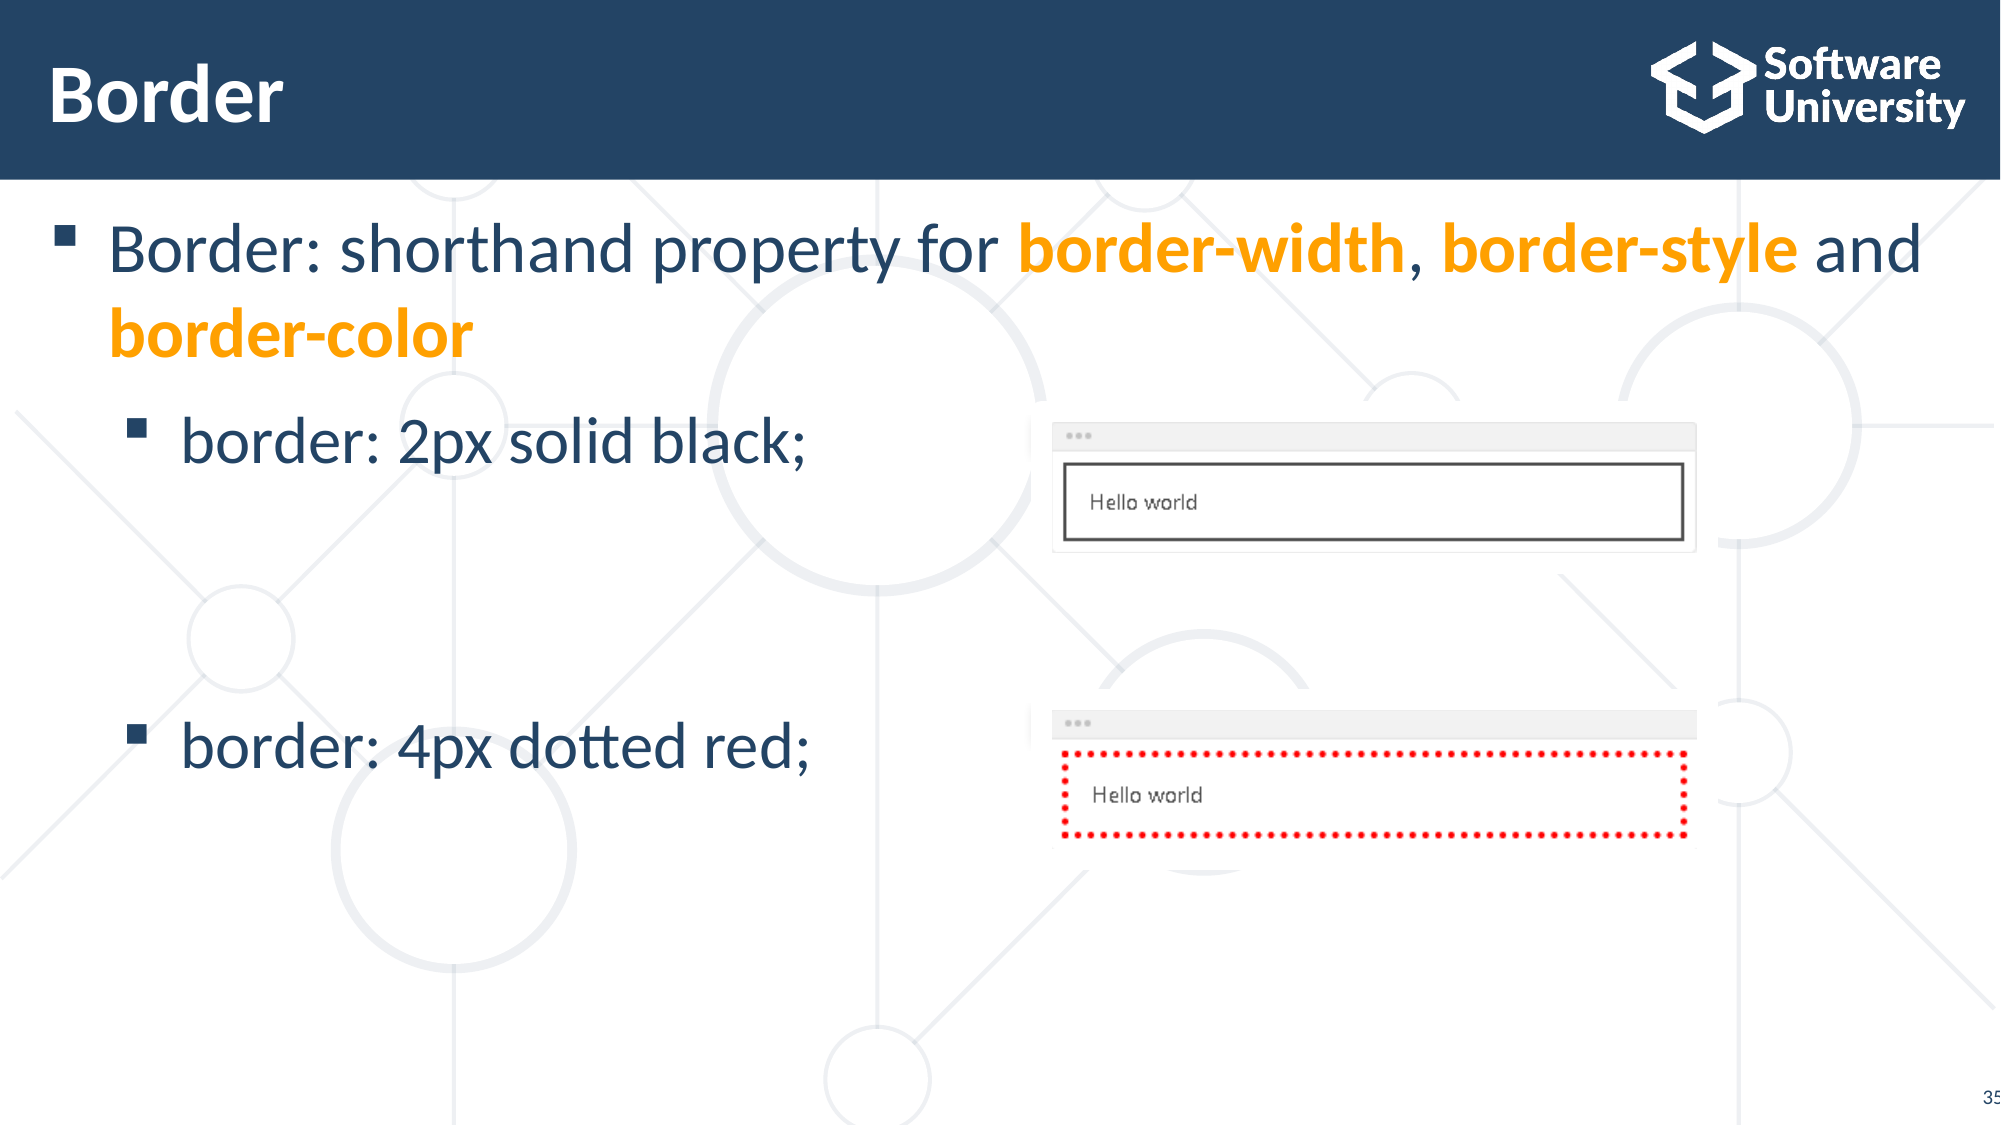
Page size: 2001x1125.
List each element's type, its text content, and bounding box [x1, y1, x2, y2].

title Border [31, 16, 1625, 162]
picture [1051, 709, 1698, 850]
slide_number 35 [1930, 1057, 2000, 1117]
picture [1651, 41, 1966, 134]
picture [1051, 421, 1698, 554]
list Border: shorthand property for border-width, border-style and border-color border: 2px solid black; border: 4px dotted red; [31, 196, 1945, 1104]
